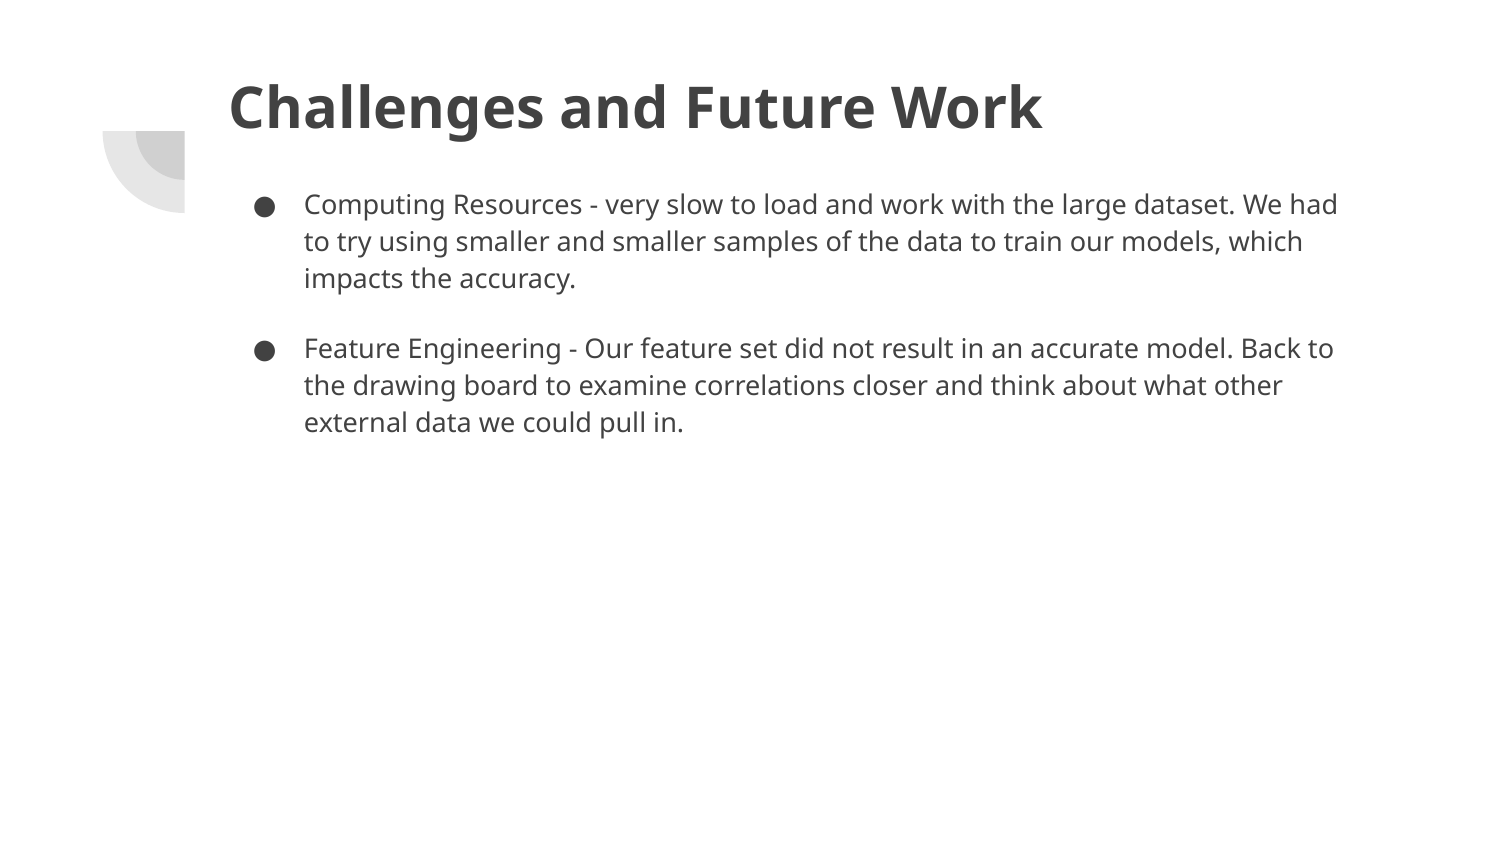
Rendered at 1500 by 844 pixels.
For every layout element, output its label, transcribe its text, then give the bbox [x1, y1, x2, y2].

title Challenges and Future Work [213, 55, 1368, 156]
list Computing Resources - very slow to load and work with the large dataset. We had to try using smaller and smaller samples of the data to train our models, which impacts the accuracy. Feature Engineering - Our feature set did not result in an accurate model. Back to the drawing board to examine correlations closer and think about what other external data we could pull in. [213, 167, 1368, 744]
